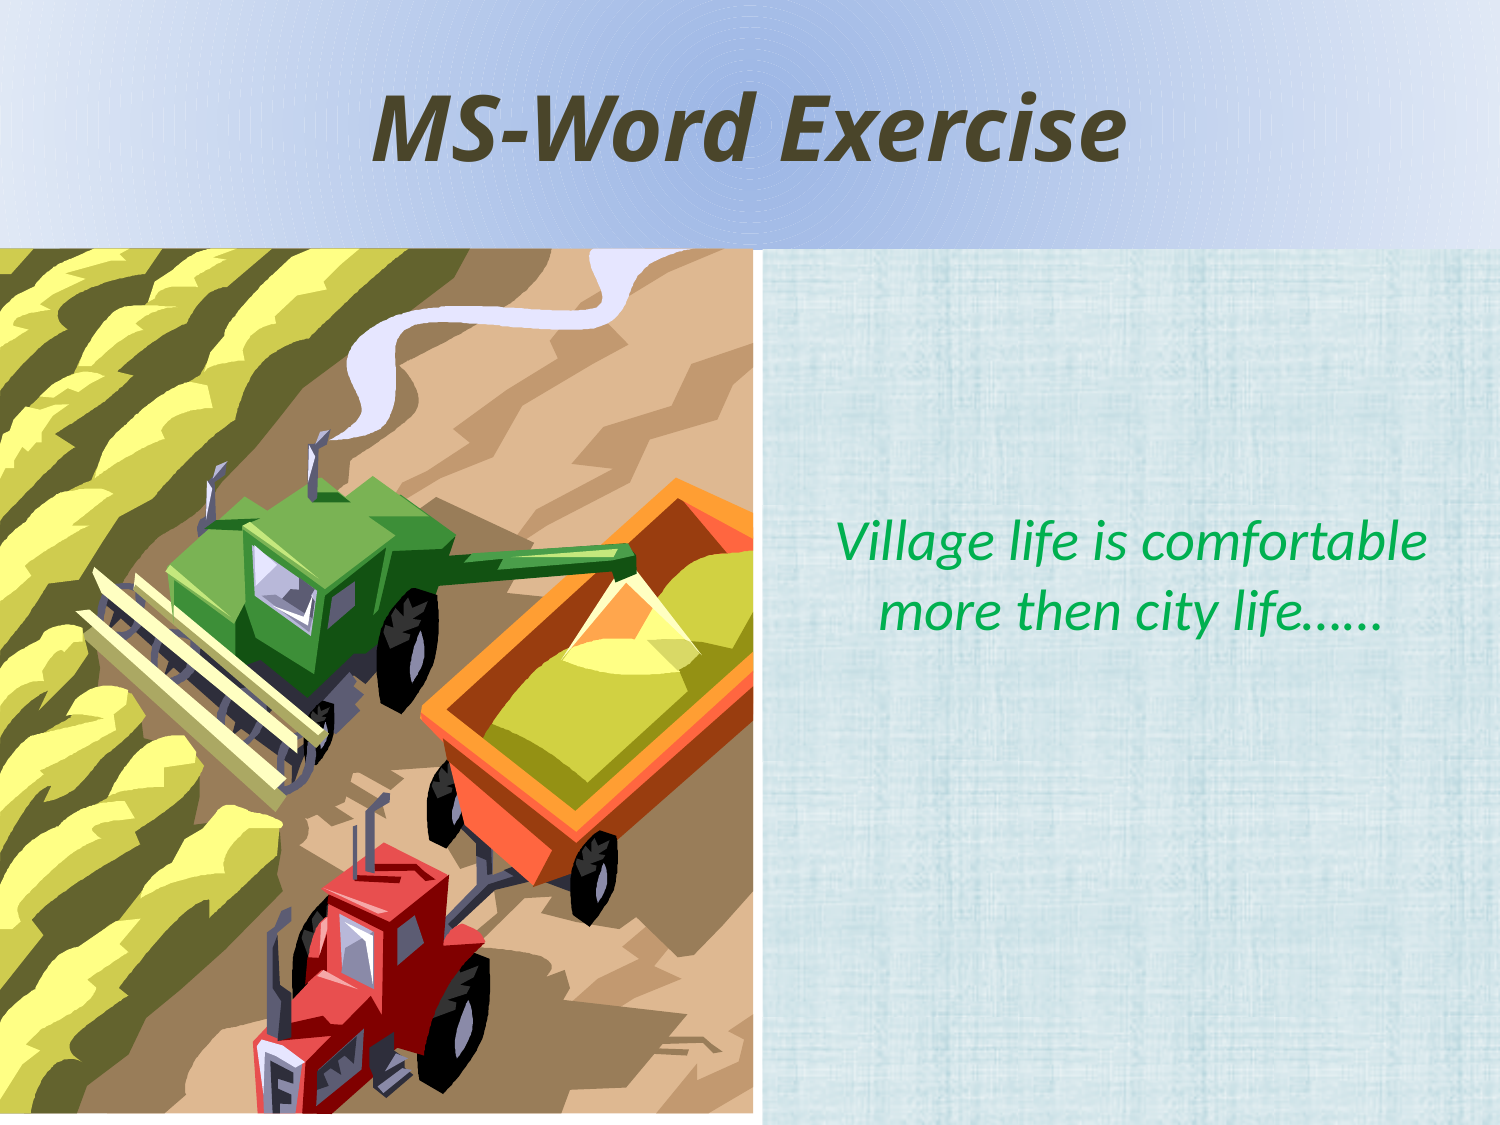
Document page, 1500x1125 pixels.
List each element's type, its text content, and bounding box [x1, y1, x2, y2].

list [0, 237, 764, 1125]
list Village life is comfortable more then city life…… [767, 249, 1500, 1125]
title MS-Word Exercise [0, 0, 1500, 249]
